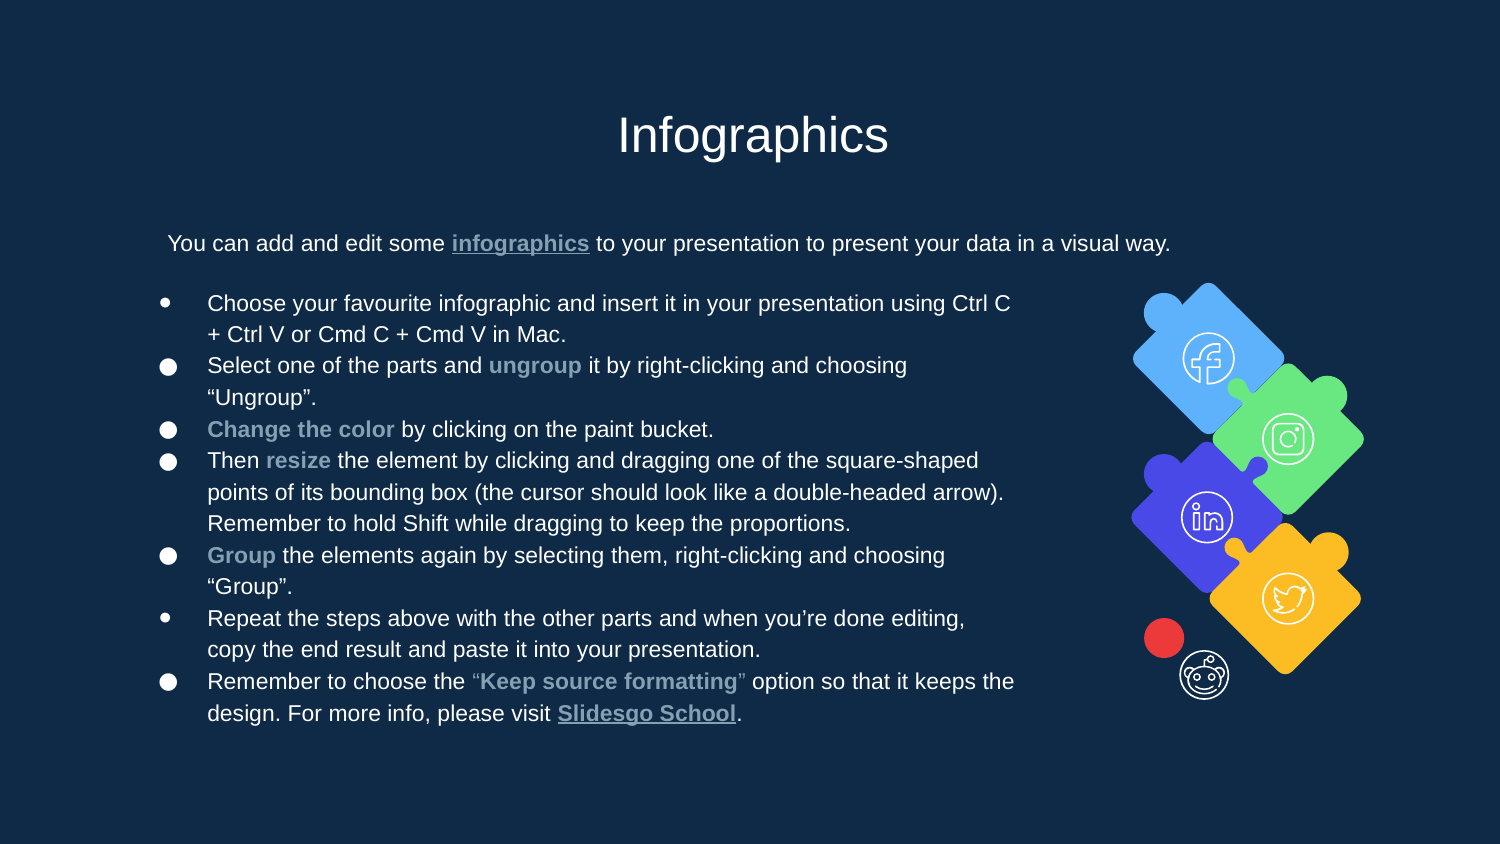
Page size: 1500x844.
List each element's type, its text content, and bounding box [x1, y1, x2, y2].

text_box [1130, 282, 1366, 701]
list You can add and edit some infographics to your presentation to present your data in a visual way. [133, 209, 1279, 262]
title Infographics [175, 87, 1332, 167]
text_box Choose your favourite infographic and insert it in your presentation using Ctrl C + Ctrl V or Cmd C + Cmd V in Mac. Select one of the parts and ungroup it by right-clicking and choosing “Ungroup”. Change the color by clicking on the paint bucket. Then resize the element by clicking and dragging one of the square-shaped points of its bounding box (the cursor should look like a double-headed arrow). Remember to hold Shift while dragging to keep the proportions. Group the elements again by selecting them, right-clicking and choosing “Group”. Repeat the steps above with the other parts and when you’re done editing, copy the end result and paste it into your presentation. Remember to choose the “Keep source formatting” option so that it keeps the design. For more info, please visit Slidesgo School. [117, 268, 1032, 750]
